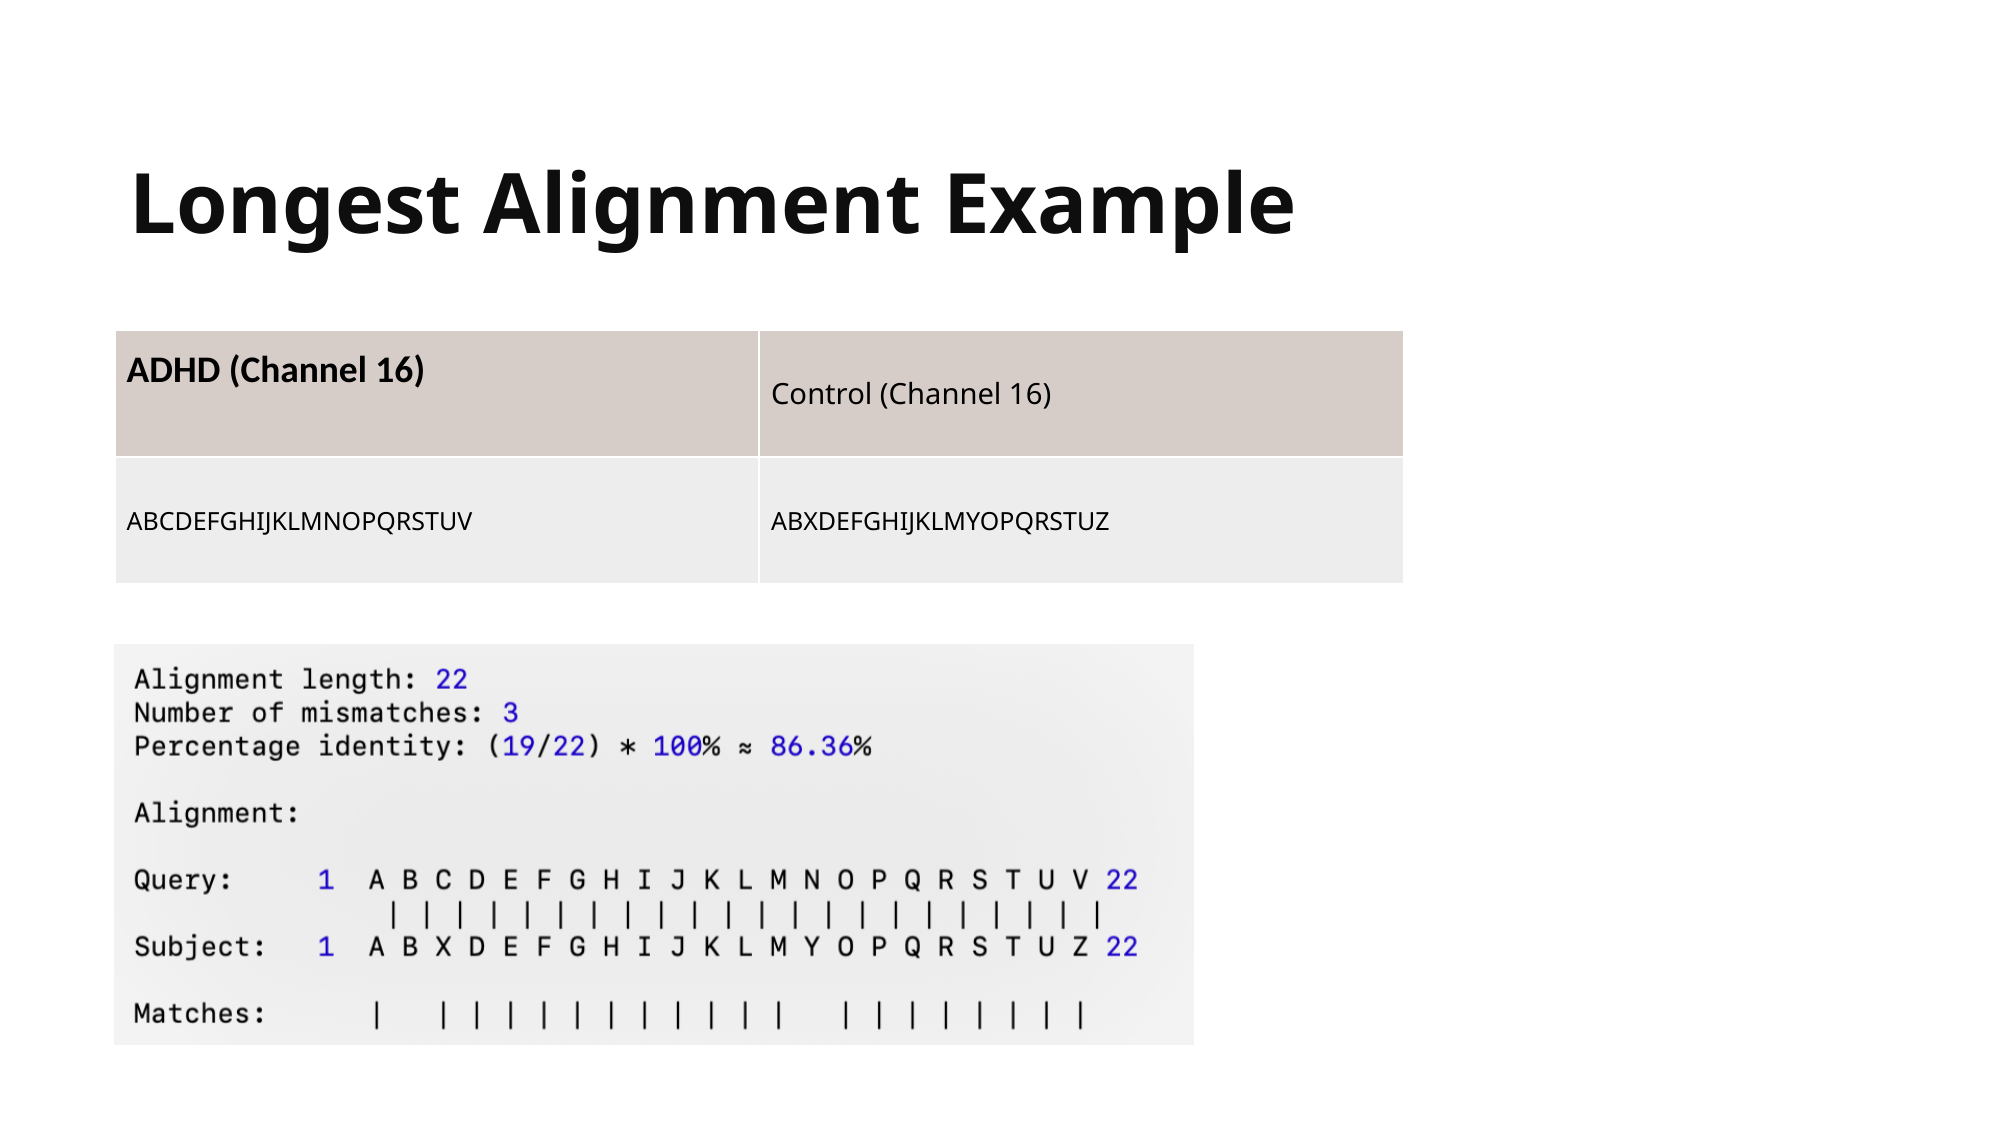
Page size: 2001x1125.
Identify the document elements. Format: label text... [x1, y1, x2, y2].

picture [114, 644, 1194, 1045]
text_box Longest Alignment Example [114, 143, 1828, 360]
table_cell ABCDEFGHIJKLMNOPQRSTUV [116, 458, 758, 583]
table_header ADHD (Channel 16) [116, 331, 758, 456]
table_cell ABXDEFGHIJKLMYOPQRSTUZ [760, 458, 1403, 583]
table_header Control (Channel 16) [760, 331, 1403, 456]
